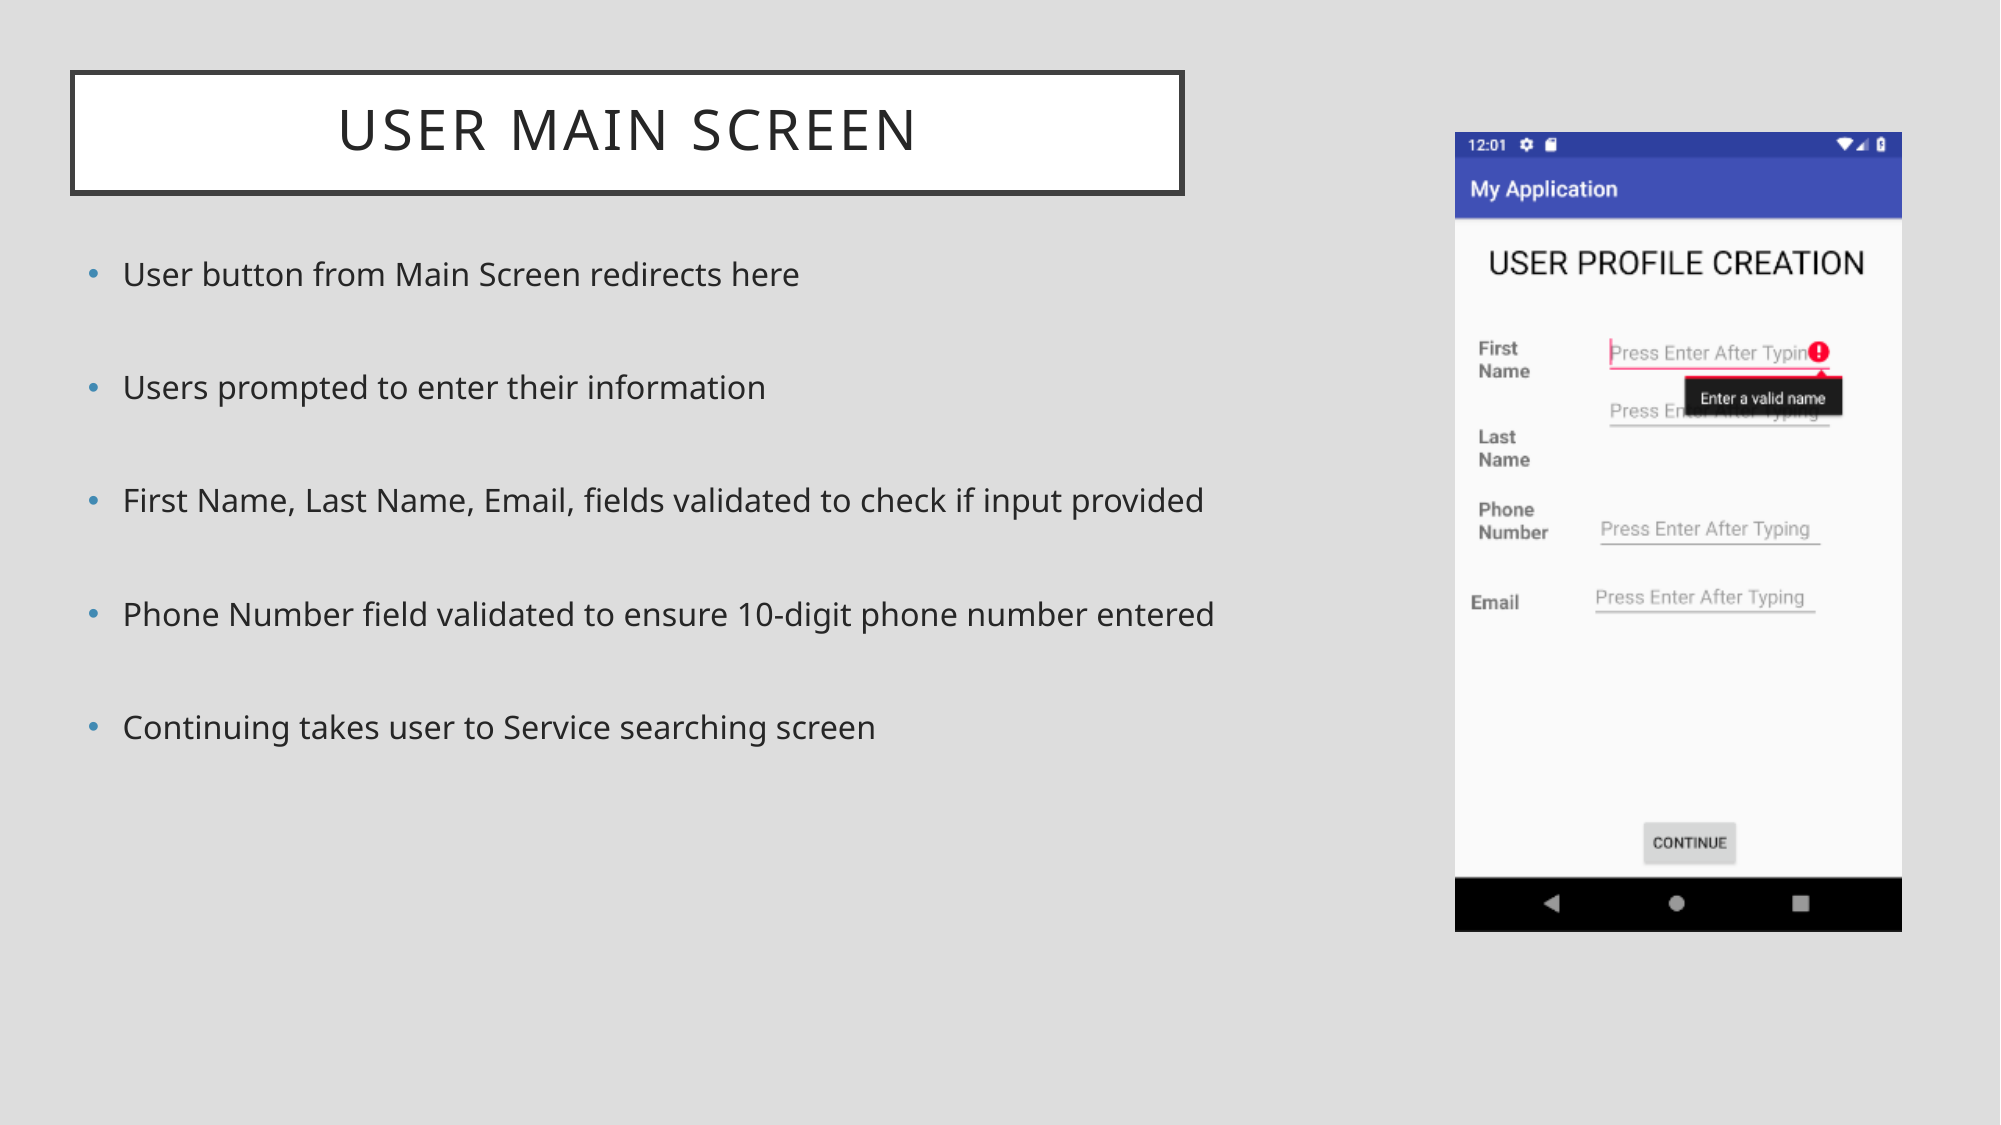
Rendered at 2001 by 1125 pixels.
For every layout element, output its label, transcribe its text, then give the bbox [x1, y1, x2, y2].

list User button from Main Screen redirects here Users prompted to enter their information First Name, Last Name, Email, fields validated to check if input provided Phone Number field validated to ensure 10-digit phone number entered Continuing takes user to Service searching screen [72, 246, 1341, 756]
title User main screen [70, 70, 1185, 196]
picture [1454, 132, 1902, 932]
